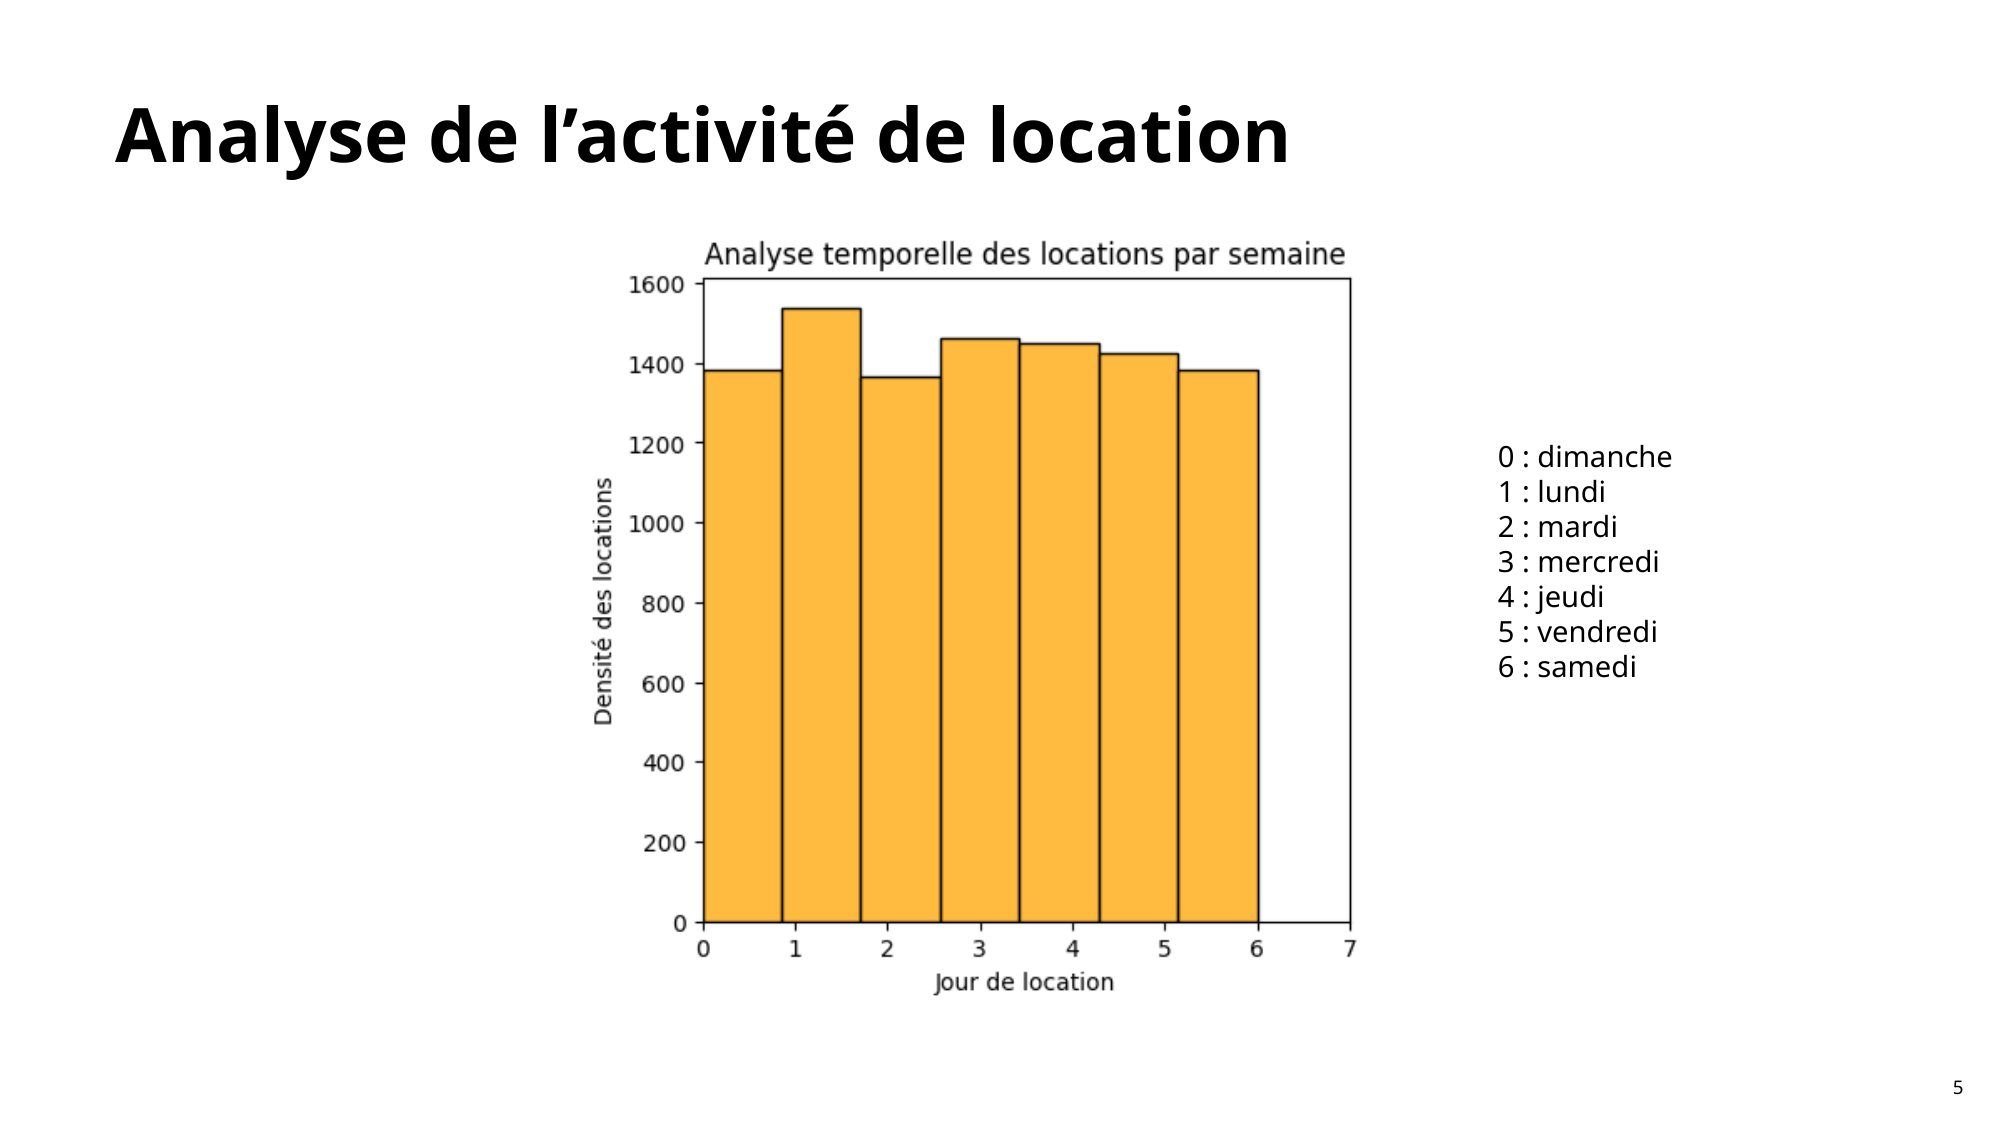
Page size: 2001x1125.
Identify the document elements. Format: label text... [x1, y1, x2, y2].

slide_number 5 [1908, 1058, 1979, 1119]
title Analyse de l’activité de location [100, 90, 1849, 276]
text_box 0 : dimanche 1 : lundi 2 : mardi 3 : mercredi 4 : jeudi 5 : vendredi 6 : samedi [1483, 431, 1821, 691]
picture [583, 228, 1365, 999]
